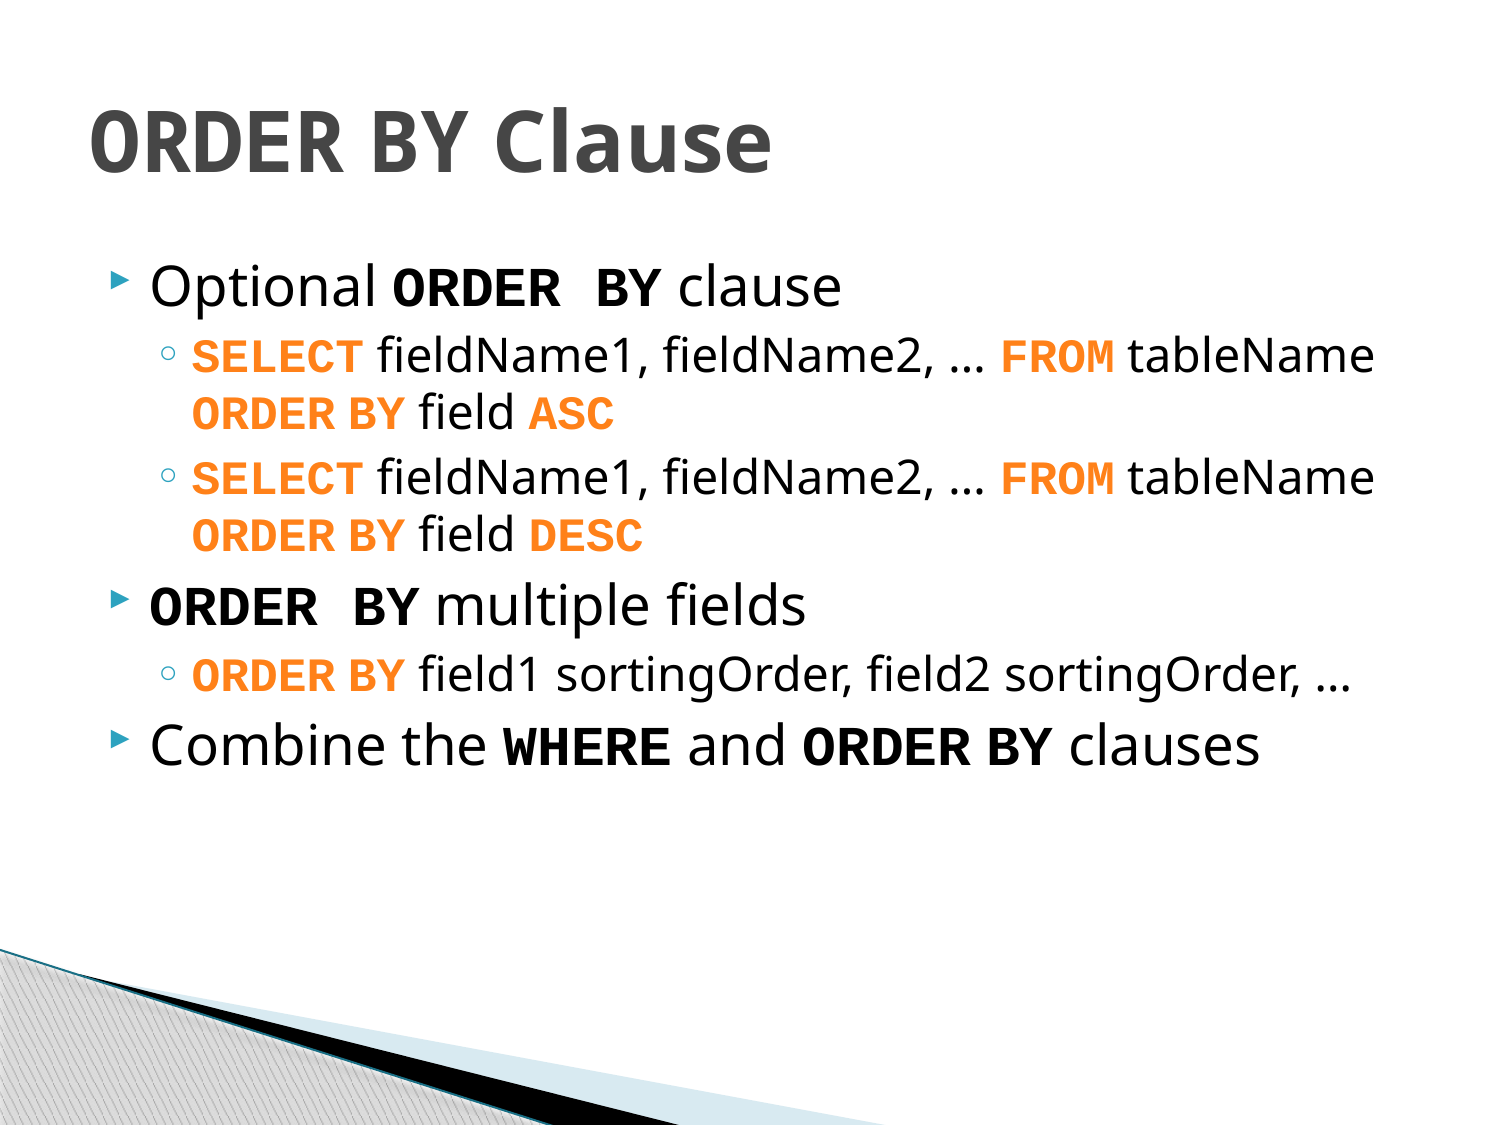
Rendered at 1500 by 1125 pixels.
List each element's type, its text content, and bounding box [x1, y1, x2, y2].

list Optional ORDER BY clause SELECT fieldName1, fieldName2, … FROM tableName ORDER BY field ASC SELECT fieldName1, fieldName2, … FROM tableName ORDER BY field DESC ORDER BY multiple fields ORDER BY field1 sortingOrder, field2 sortingOrder, … Combine the WHERE and ORDER BY clauses [75, 243, 1425, 986]
title ORDER BY Clause [75, 45, 1425, 233]
